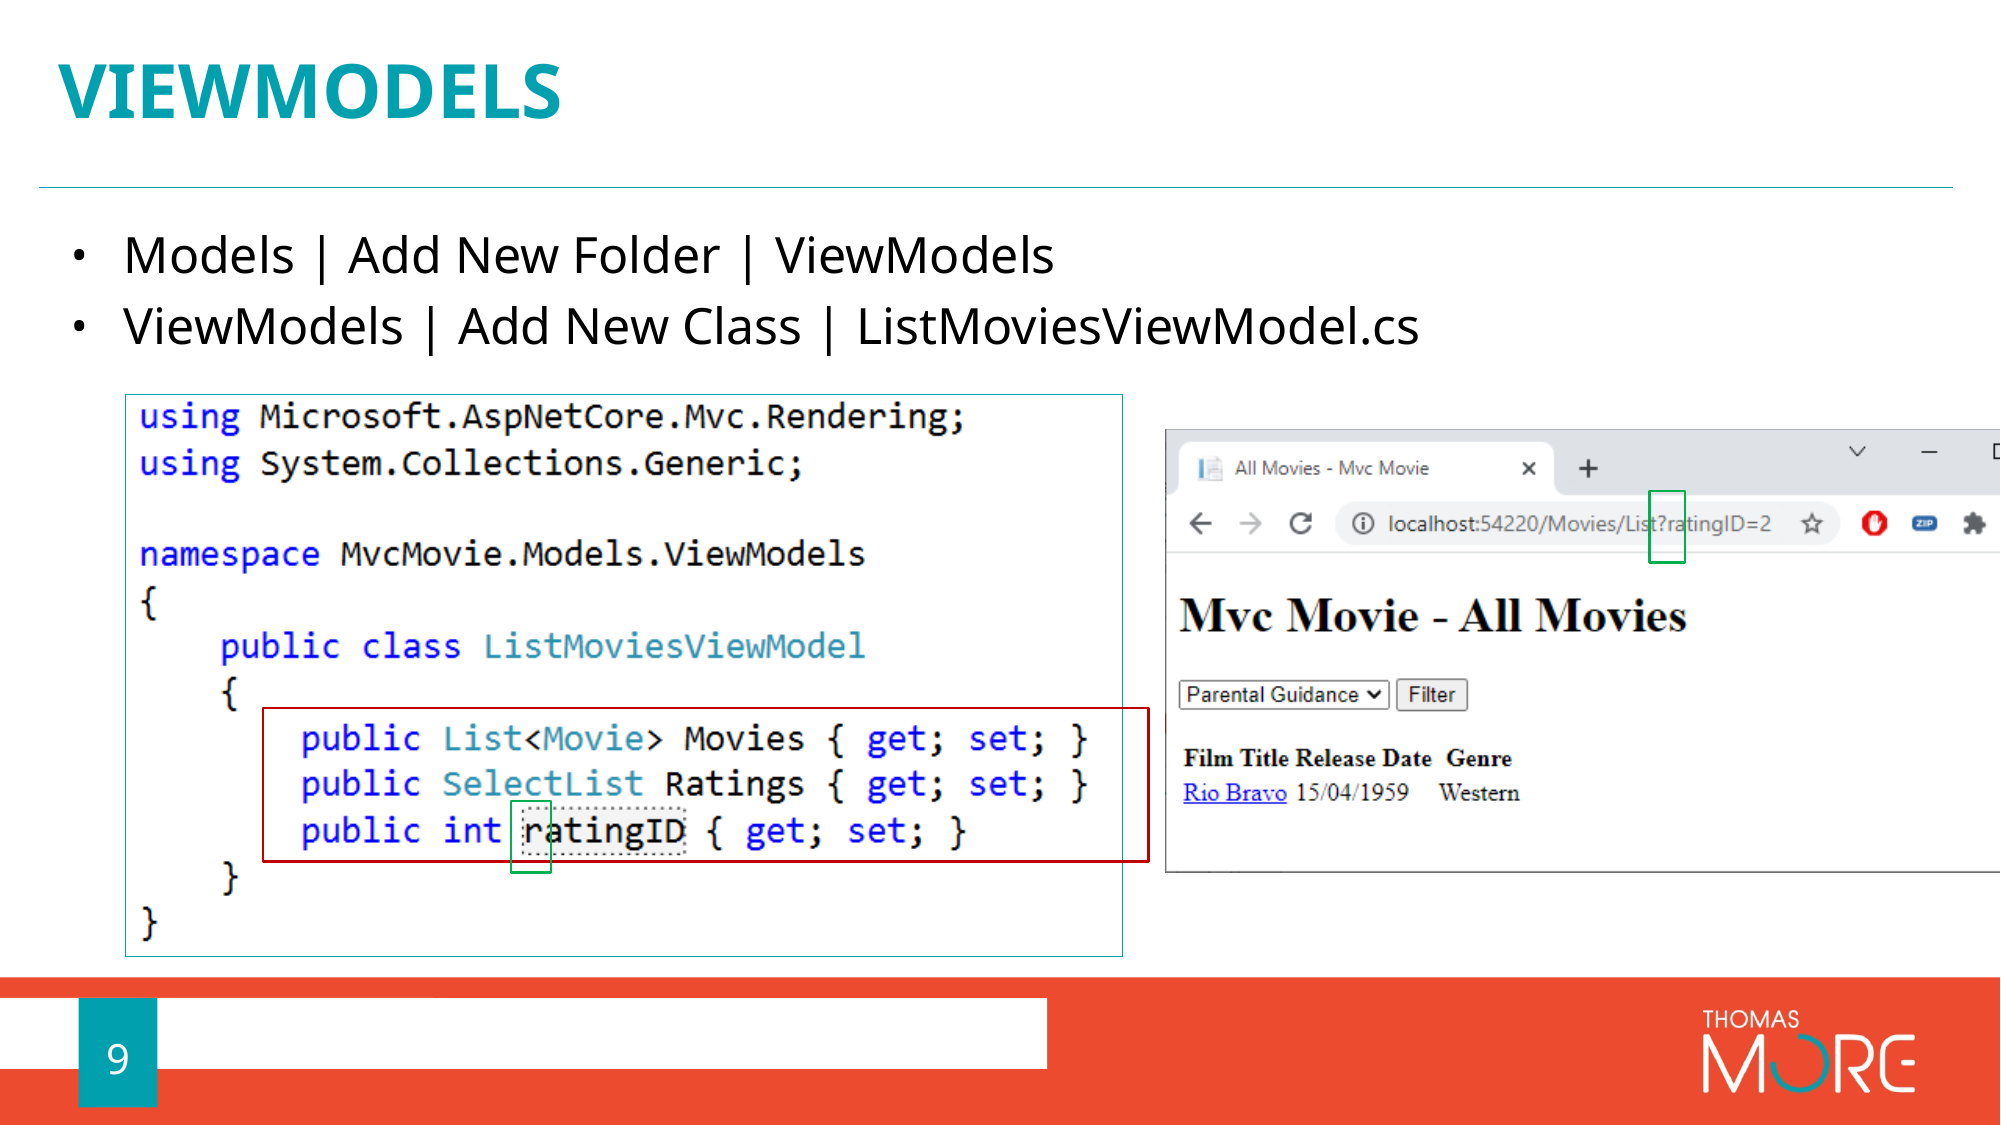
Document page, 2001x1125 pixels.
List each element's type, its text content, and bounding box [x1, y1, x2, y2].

picture [125, 393, 1123, 957]
picture [1673, 980, 1944, 1122]
list Models | Add New Folder | ViewModels ViewModels | Add New Class | ListMoviesViewModel.cs [0, 188, 2000, 916]
title ViewModels [0, 0, 2000, 188]
footer [165, 998, 1048, 1069]
text_box [1129, 706, 1151, 864]
slide_number 9 [78, 998, 158, 1108]
picture [1164, 428, 2000, 873]
